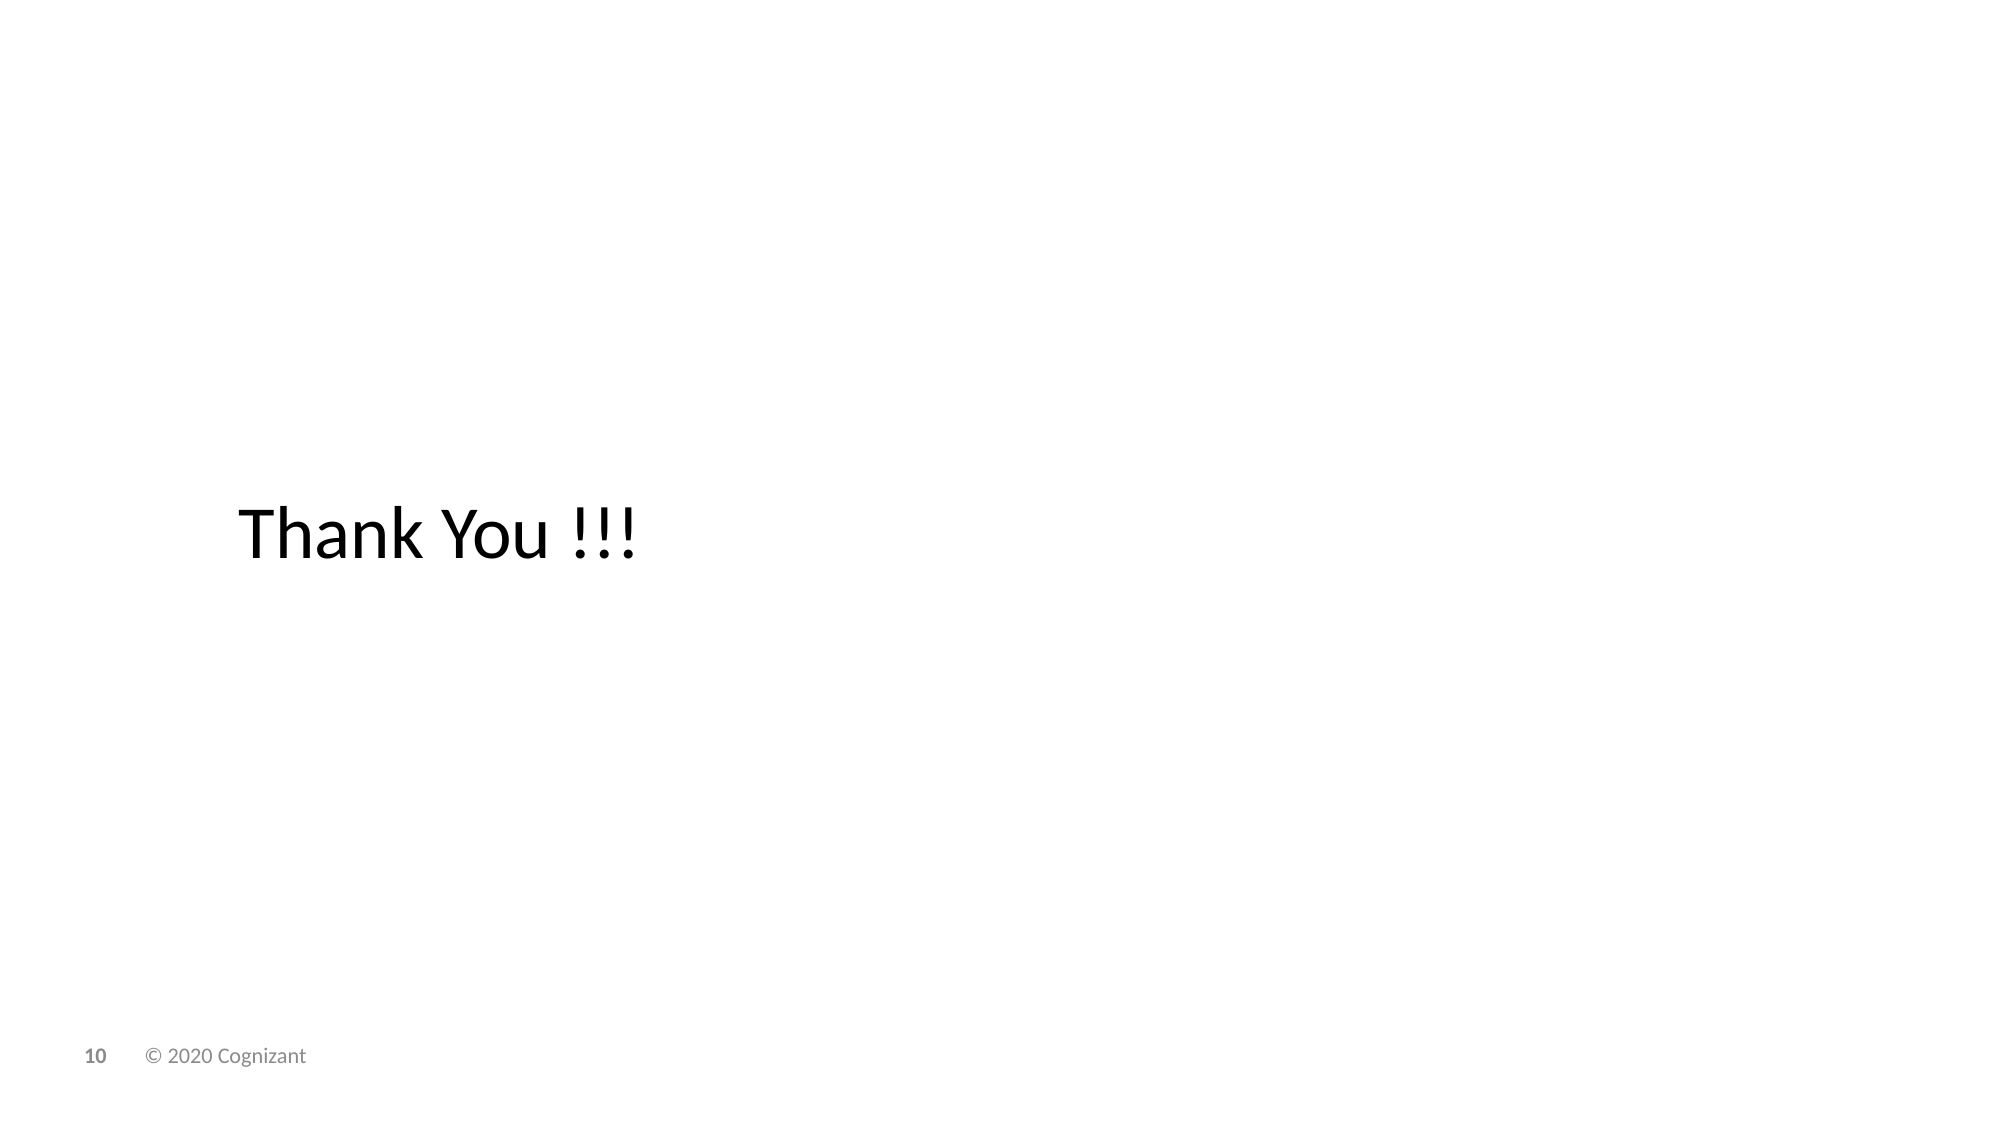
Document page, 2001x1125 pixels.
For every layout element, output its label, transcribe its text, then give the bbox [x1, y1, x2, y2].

title Thank You !!! [223, 466, 2000, 602]
slide_number 10 [84, 1041, 135, 1068]
footer © 2020 Cognizant [144, 1026, 1145, 1068]
